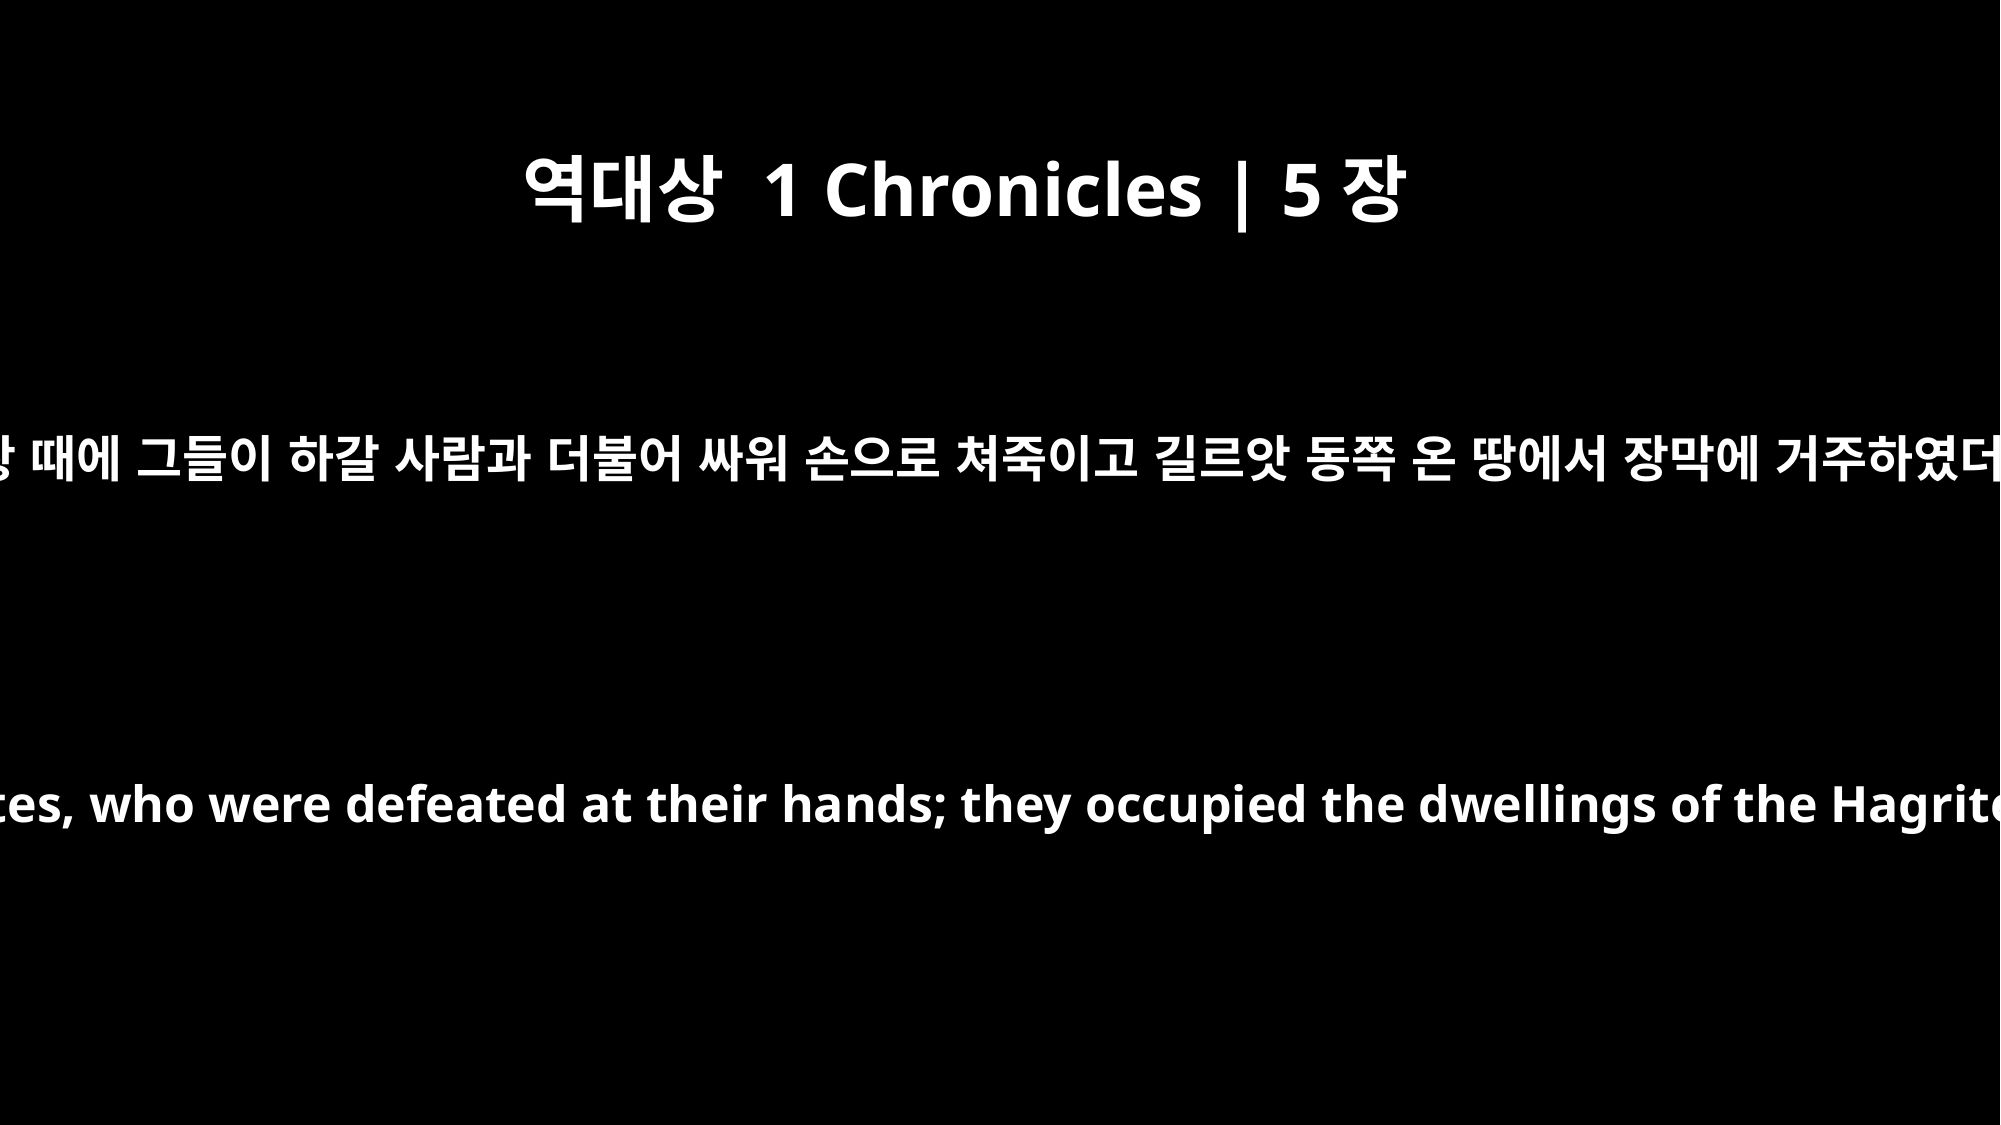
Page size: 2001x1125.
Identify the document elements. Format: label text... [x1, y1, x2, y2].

text_box During Saul's reign they waged war against the Hagrites, who were defeated at their hands; they occupied the dwellings of the Hagrites throughout the entire region east of Gilead. [0, 764, 2000, 840]
text_box 역대상 1 Chronicles | 5장 [507, 136, 1424, 239]
text_box 10 사울 왕 때에 그들이 하갈 사람과 더불어 싸워 손으로 쳐죽이고 길르앗 동쪽 온 땅에서 장막에 거주하였더라 [0, 359, 2000, 495]
